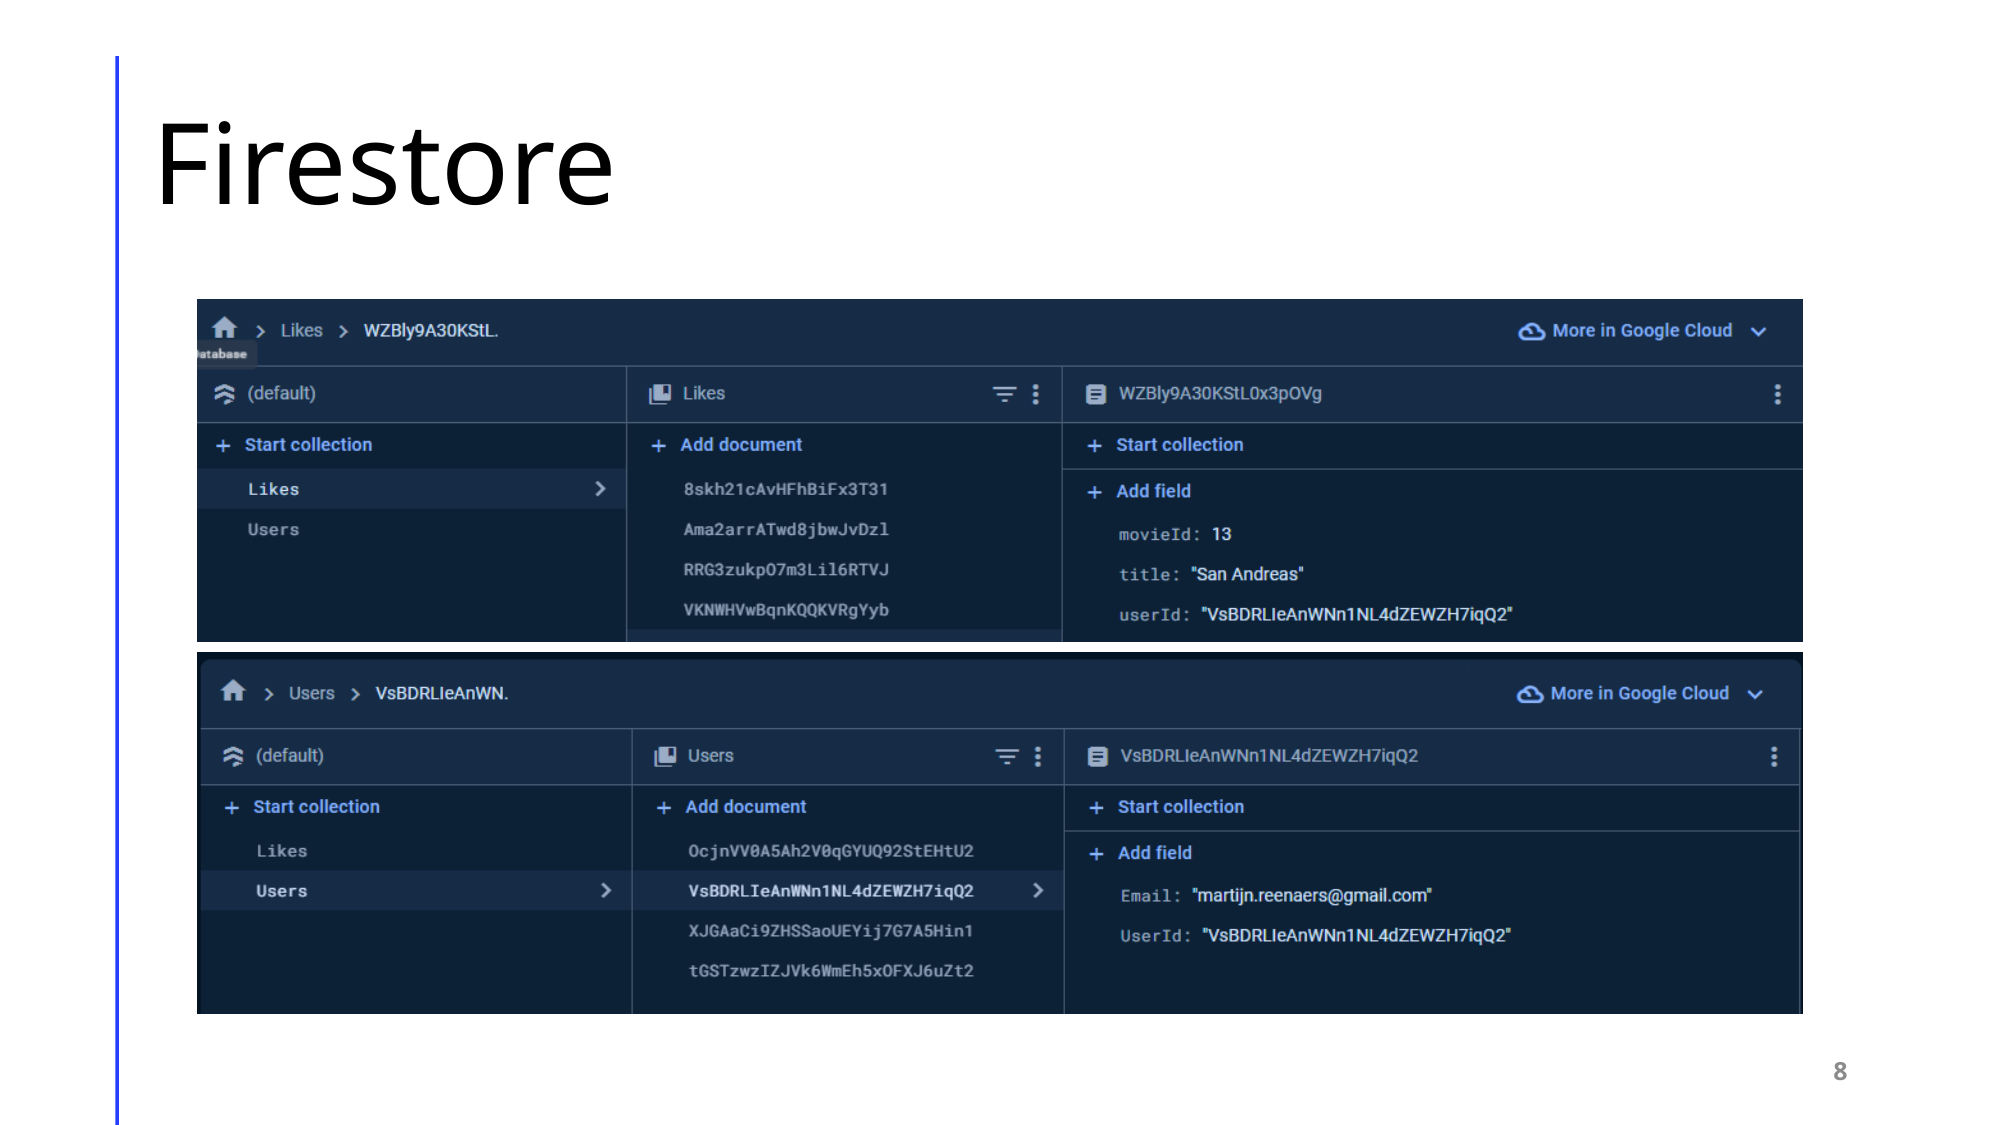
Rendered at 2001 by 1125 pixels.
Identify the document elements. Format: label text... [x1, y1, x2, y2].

slide_number 8 [1412, 1042, 1863, 1103]
picture [197, 299, 1803, 642]
title Firestore [137, 59, 1863, 278]
picture [197, 652, 1803, 1014]
